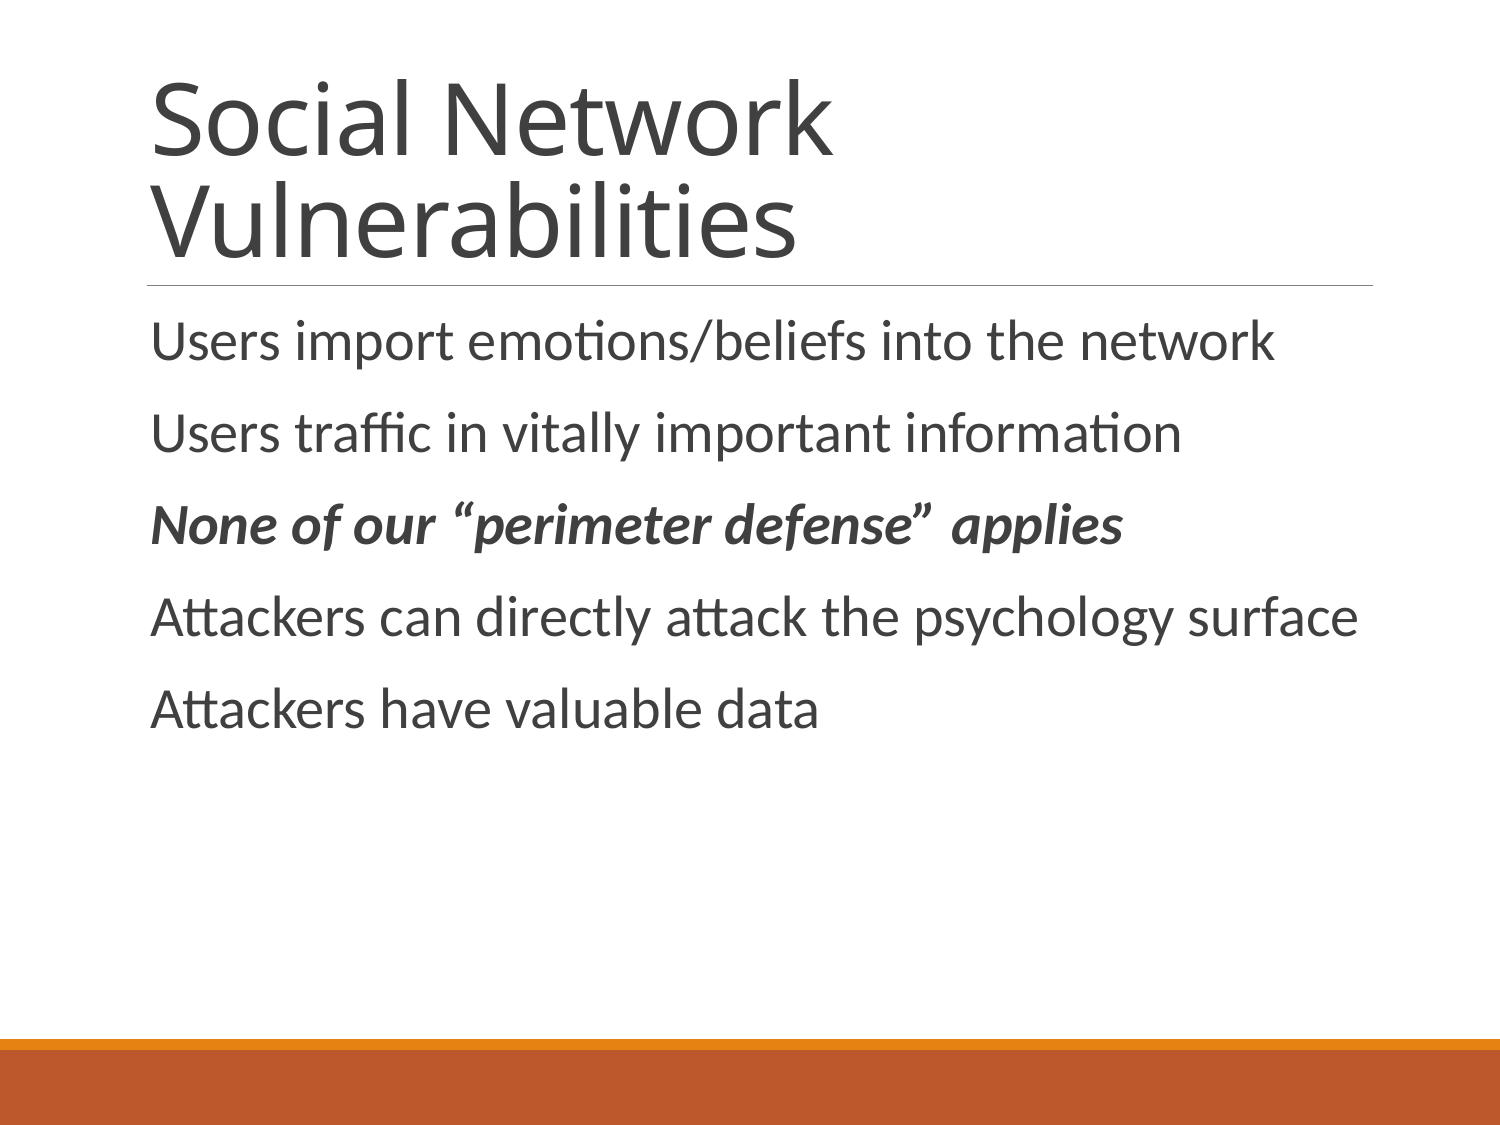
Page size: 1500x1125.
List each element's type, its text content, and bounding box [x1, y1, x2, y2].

list Users import emotions/beliefs into the network Users traffic in vitally important information None of our “perimeter defense” applies Attackers can directly attack the psychology surface Attackers have valuable data [135, 302, 1373, 963]
title Social Network Vulnerabilities [135, 47, 1373, 285]
